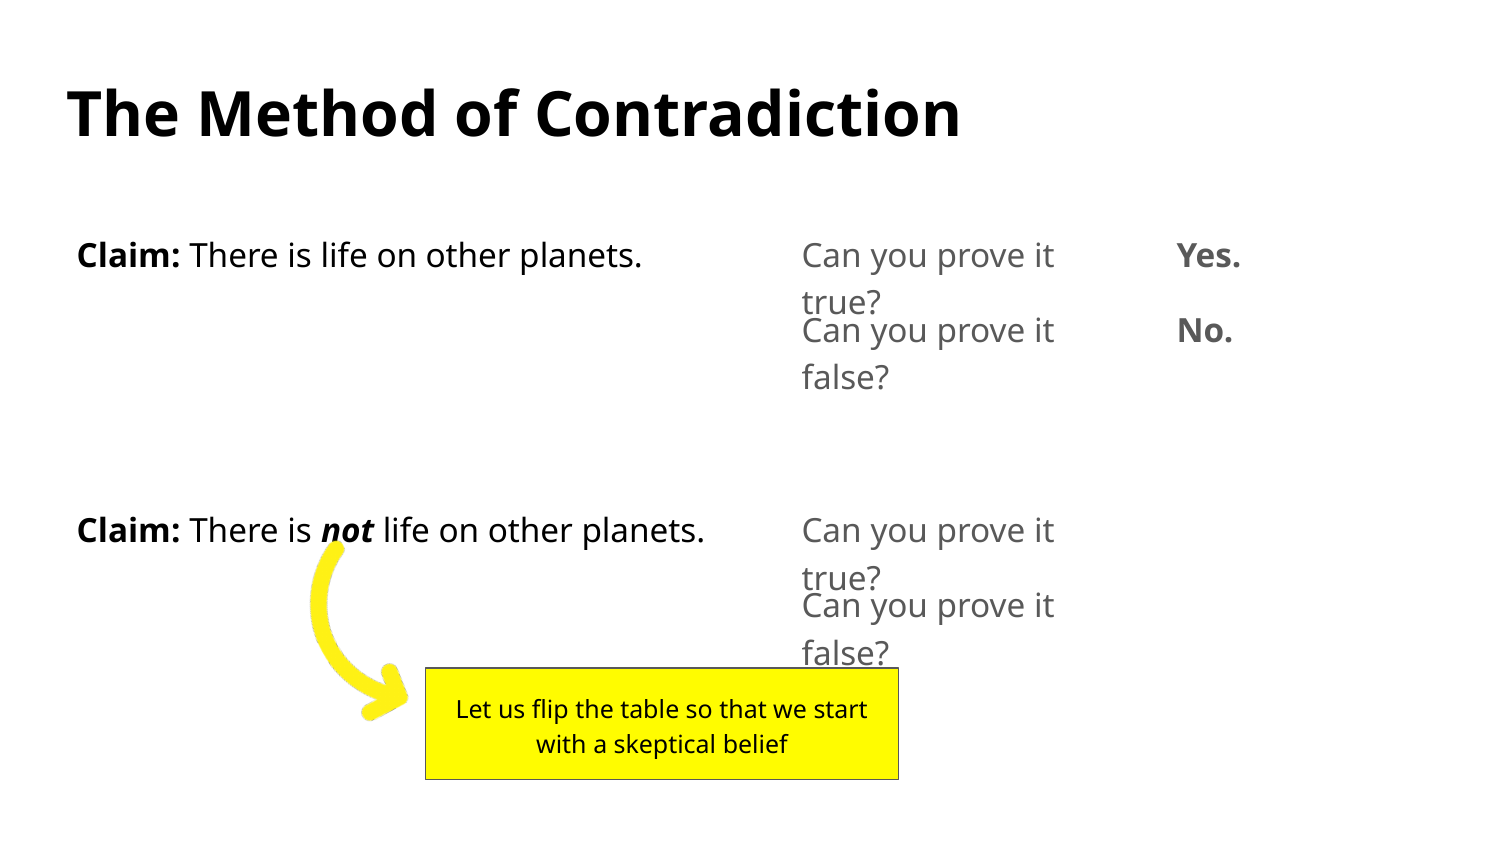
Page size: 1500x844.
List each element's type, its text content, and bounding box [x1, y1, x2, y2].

text_box Can you prove it false? [786, 285, 1160, 412]
text_box Can you prove it false? [786, 560, 1160, 687]
text_box Can you prove it true? [786, 485, 1138, 560]
text_box The Method of Contradiction [51, 72, 1449, 167]
text_box No. [1161, 285, 1354, 364]
text_box Can you prove it true? [786, 210, 1138, 285]
text_box Yes. [1161, 210, 1354, 285]
text_box Claim: There is life on other planets. [61, 210, 739, 289]
text_box Let us flip the table so that we start with a skeptical belief [425, 667, 899, 780]
text_box Claim: There is not life on other planets. [61, 485, 739, 564]
picture [278, 538, 425, 726]
